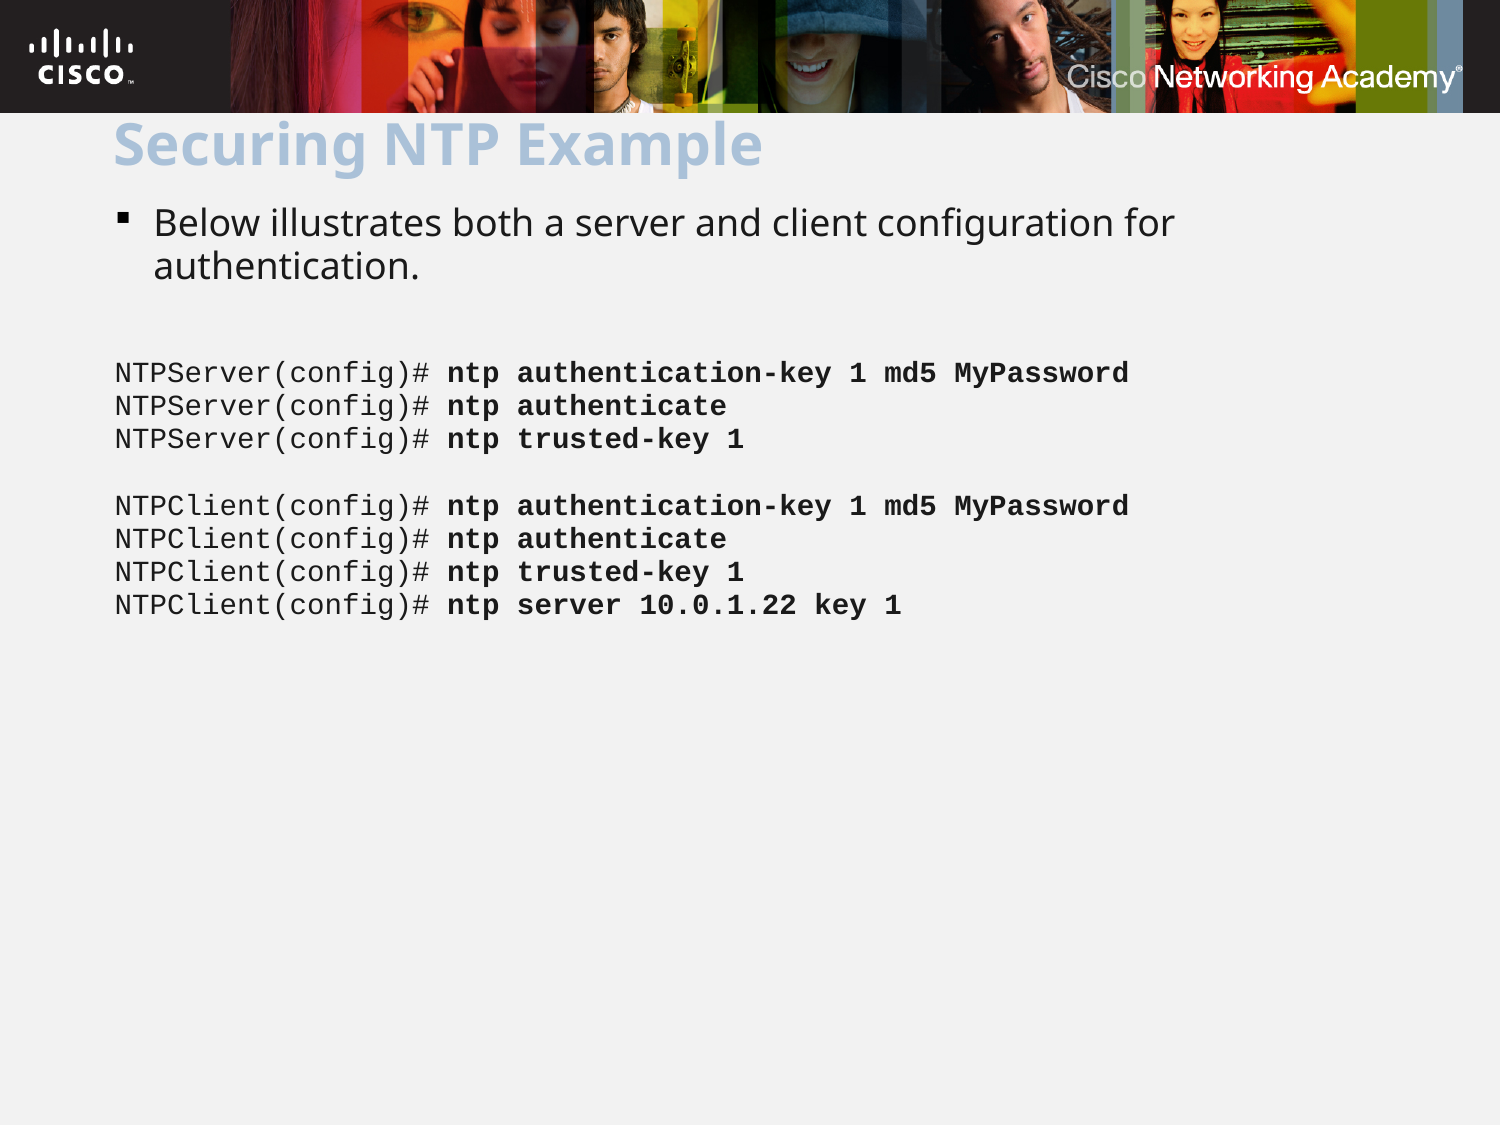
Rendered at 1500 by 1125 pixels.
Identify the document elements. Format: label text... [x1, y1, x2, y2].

title Securing NTP Example [107, 0, 1444, 185]
picture [0, 0, 107, 113]
picture [1444, 0, 1500, 113]
list Below illustrates both a server and client configuration for authentication. NTPServer(config)# ntp authentication-key 1 md5 MyPassword NTPServer(config)# ntp authenticate NTPServer(config)# ntp trusted-key 1 NTPClient(config)# ntp authentication-key 1 md5 MyPassword NTPClient(config)# ntp authenticate NTPClient(config)# ntp trusted-key 1 NTPClient(config)# ntp server 10.0.1.22 key 1 [107, 196, 1411, 1125]
